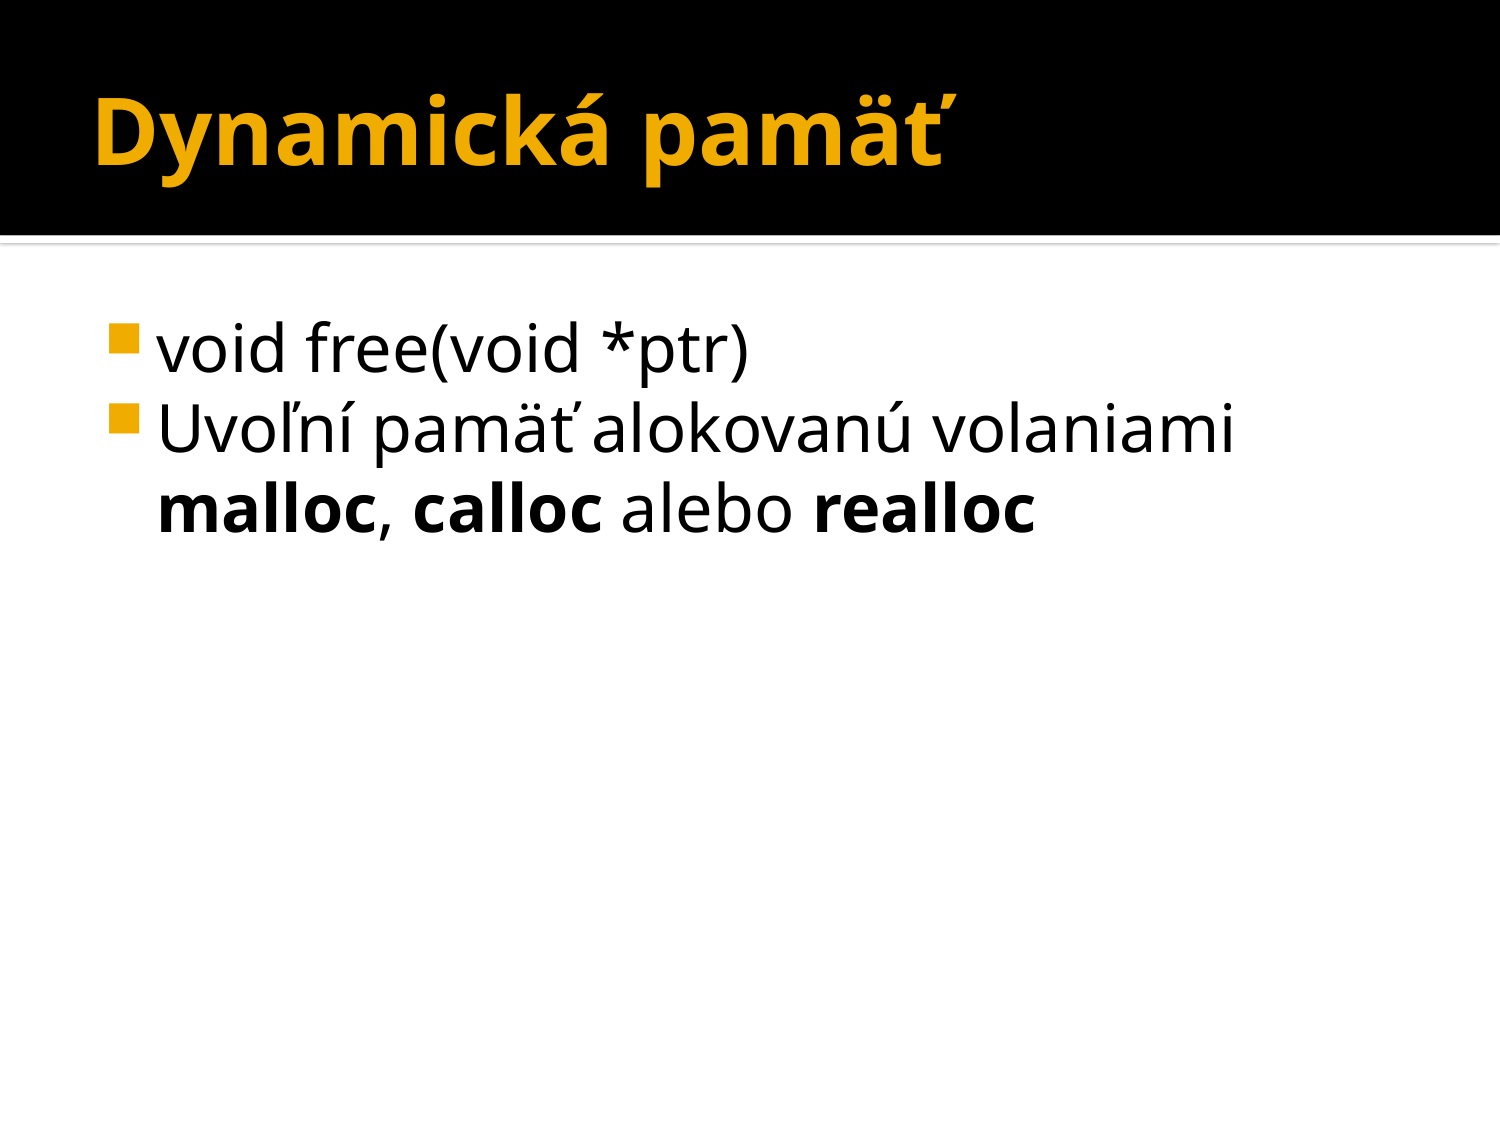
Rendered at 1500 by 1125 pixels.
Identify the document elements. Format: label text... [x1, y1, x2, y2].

list void free(void *ptr) Uvoľní pamäť alokovanú volaniami malloc, calloc alebo realloc [75, 291, 1425, 1050]
title Dynamická pamäť [75, 25, 1425, 231]
